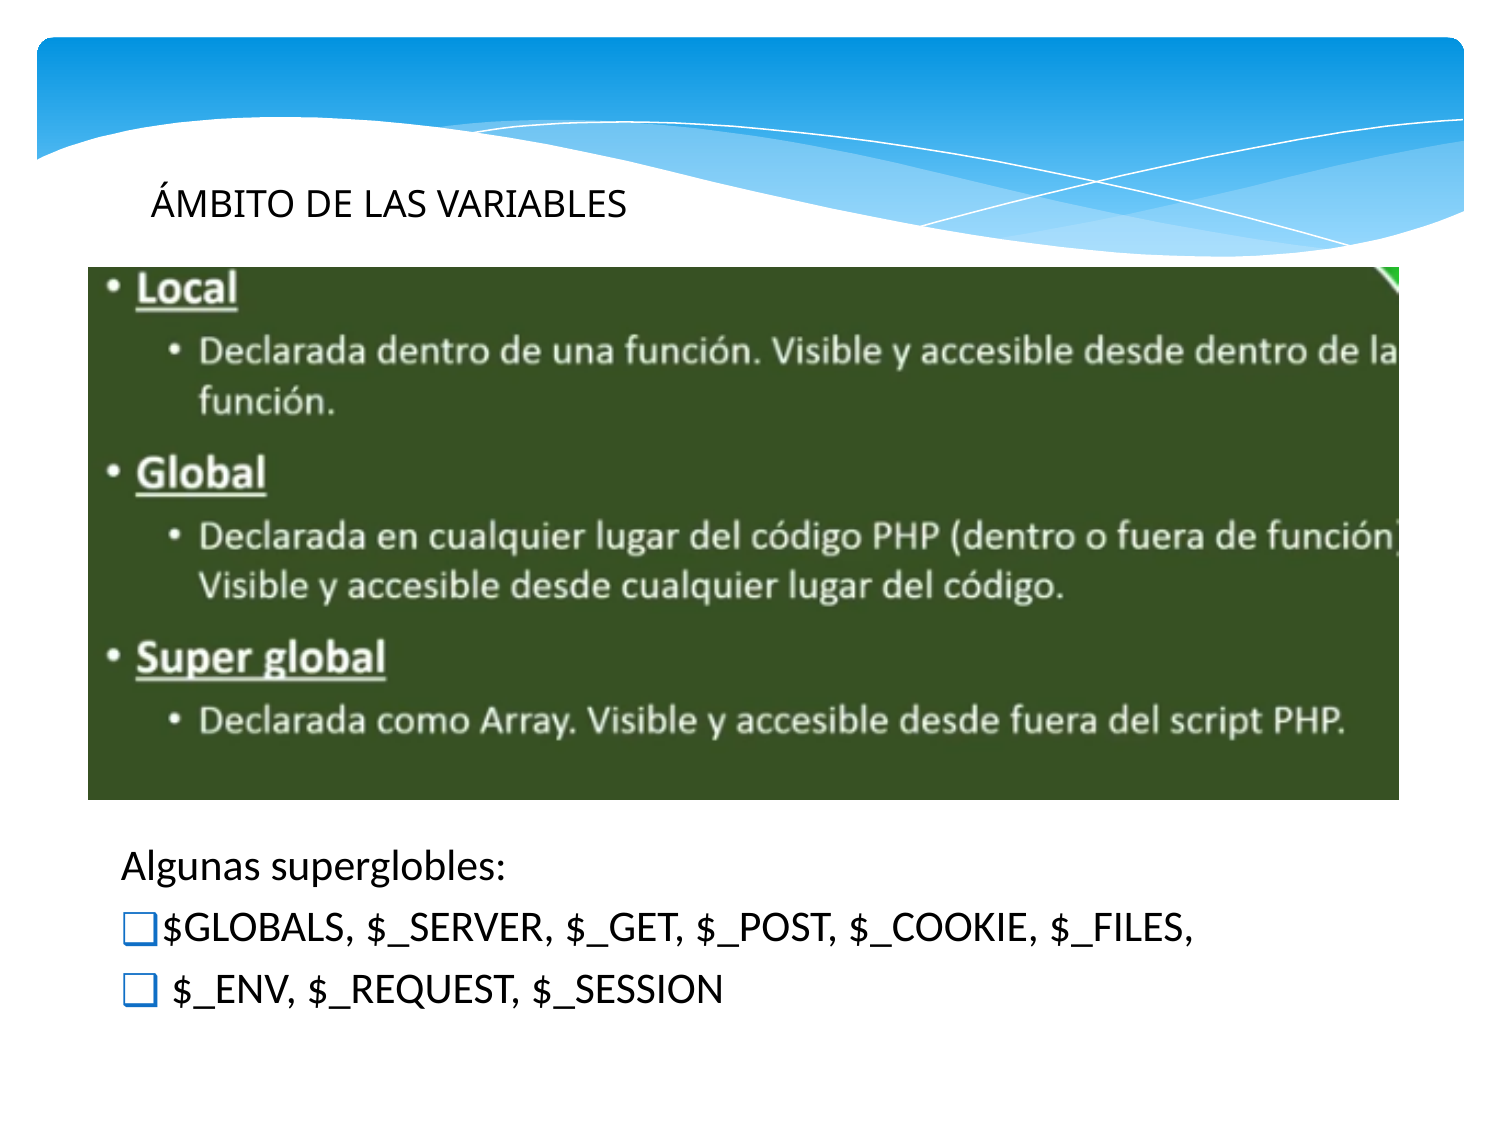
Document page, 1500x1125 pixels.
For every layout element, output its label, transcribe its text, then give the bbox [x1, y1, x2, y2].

picture [88, 266, 1399, 800]
text_box Algunas superglobles: $GLOBALS, $_SERVER, $_GET, $_POST, $_COOKIE, $_FILES, $_ENV, $_REQUEST, $_SESSION [41, 829, 1398, 1020]
text_box ÁMBITO DE LAS VARIABLES [135, 172, 988, 233]
